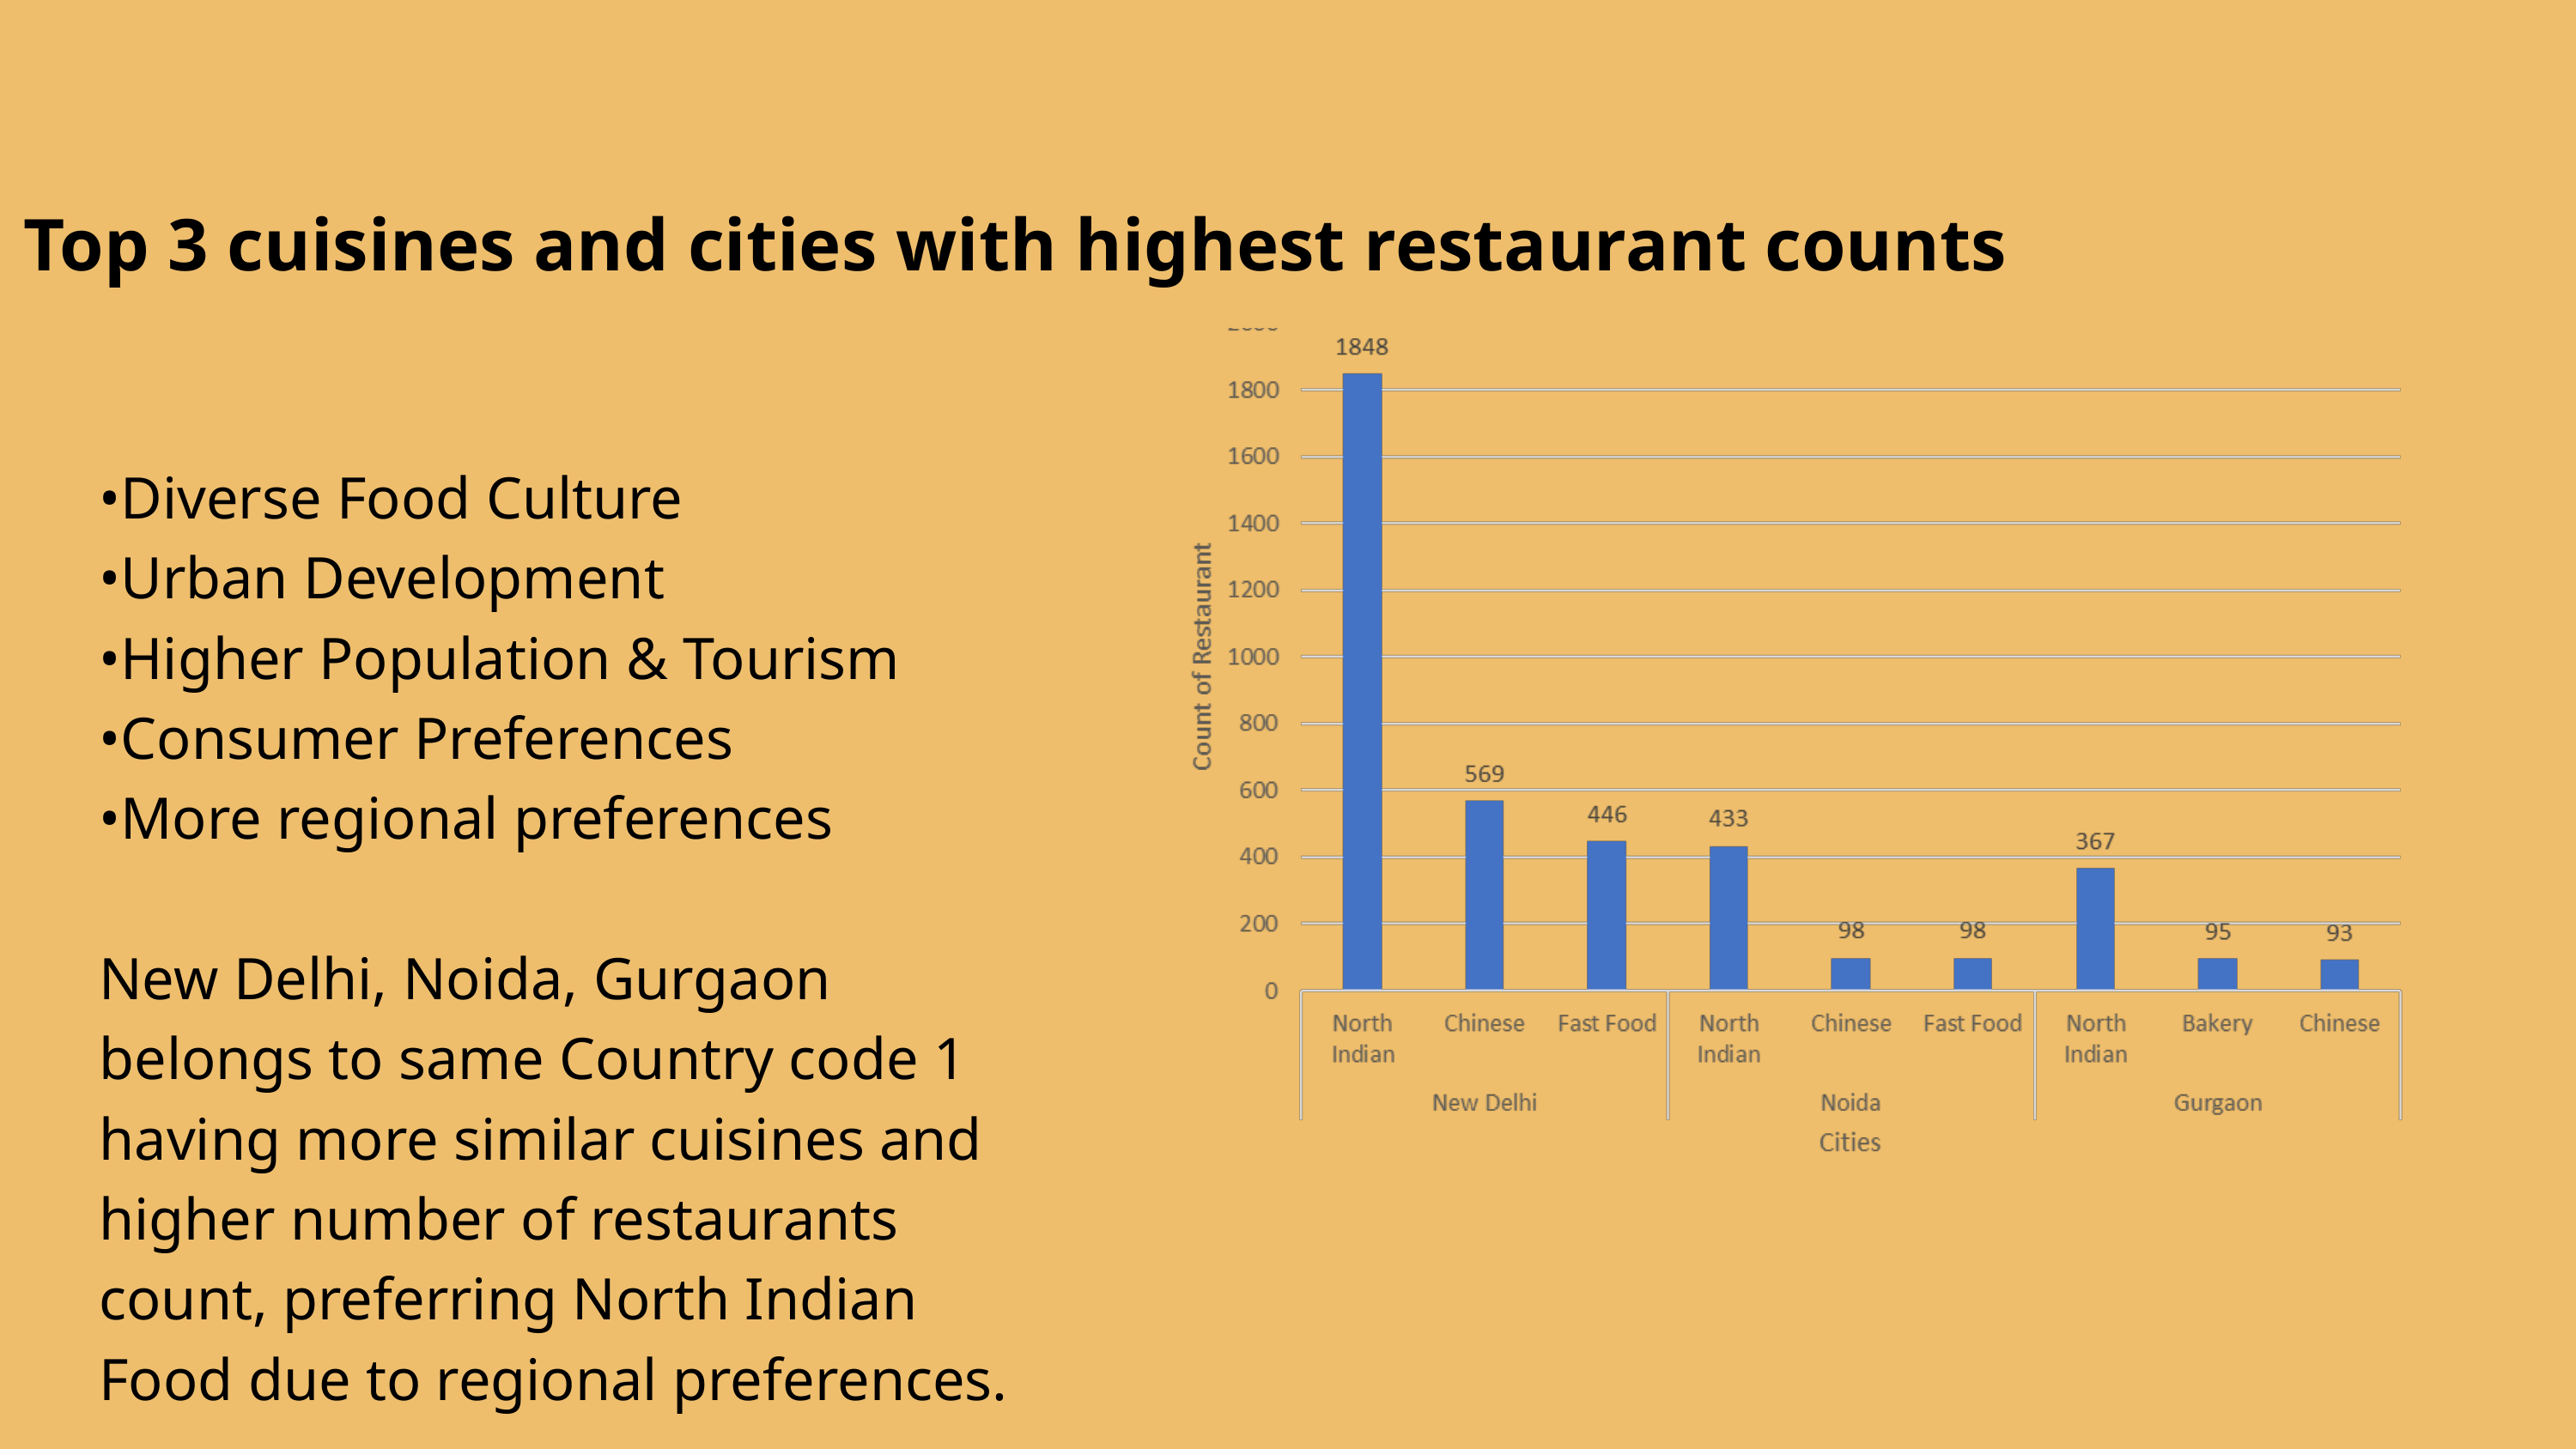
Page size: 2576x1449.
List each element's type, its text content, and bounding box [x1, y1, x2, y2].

text_box [1149, 328, 2432, 1158]
text_box Top 3 cuisines and cities with highest restaurant counts [0, 185, 2009, 285]
text_box •Diverse Food Culture •Urban Development •Higher Population & Tourism •Consumer Preferences •More regional preferences New Delhi, Noida, Gurgaon belongs to same Country code 1 having more similar cuisines and higher number of restaurants count, preferring North Indian Food due to regional preferences. [99, 450, 1057, 1449]
